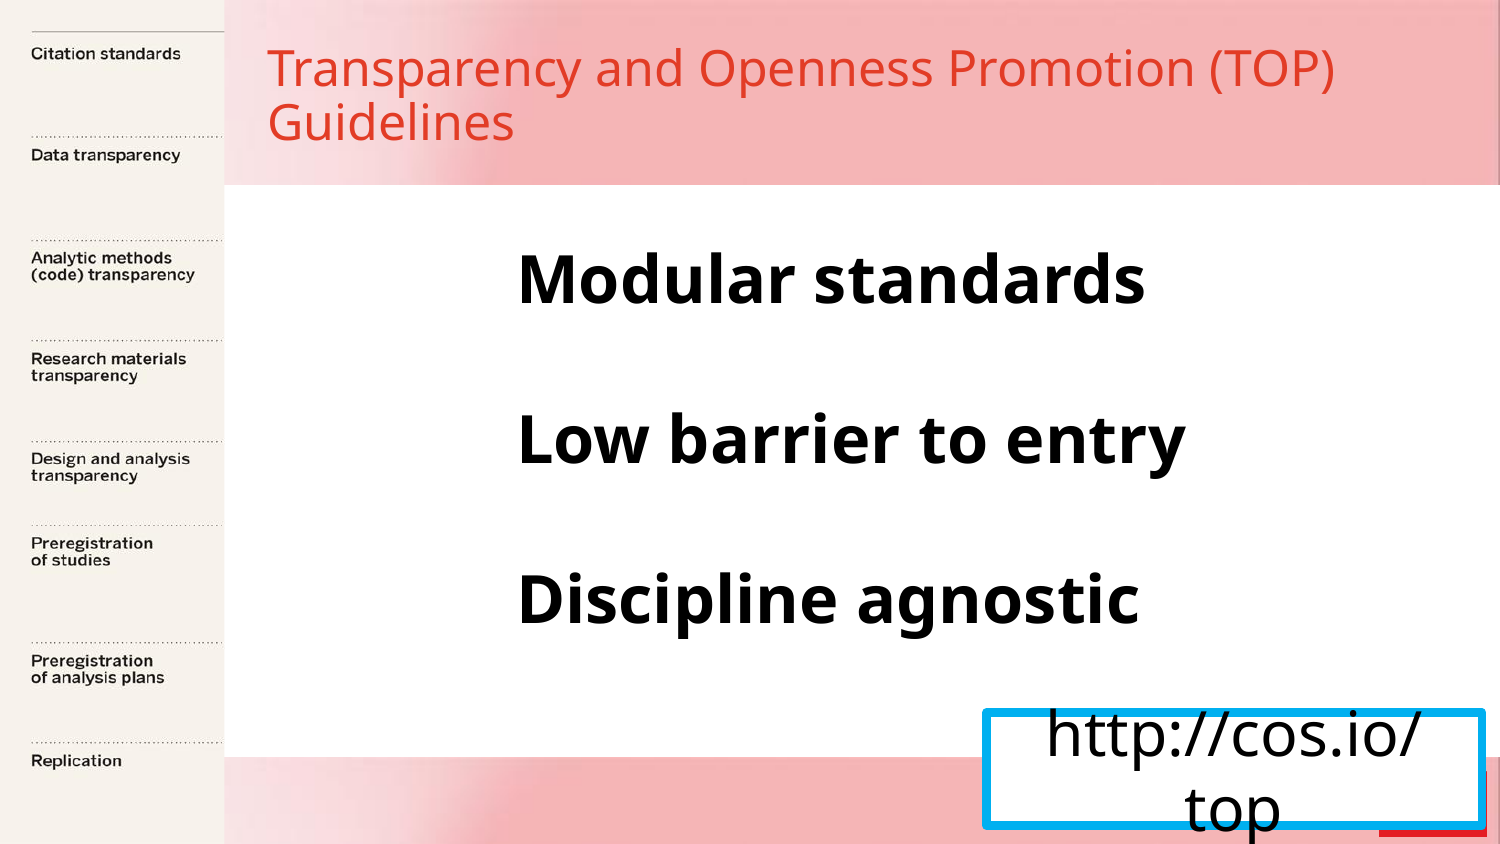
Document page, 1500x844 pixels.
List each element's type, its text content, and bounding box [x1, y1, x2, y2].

title Transparency and Openness Promotion (TOP) Guidelines [252, 28, 1455, 206]
text_box Modular standards Low barrier to entry Discipline agnostic [496, 216, 1430, 534]
text_box http://cos.io/top [986, 712, 1482, 826]
picture [0, 0, 1500, 844]
